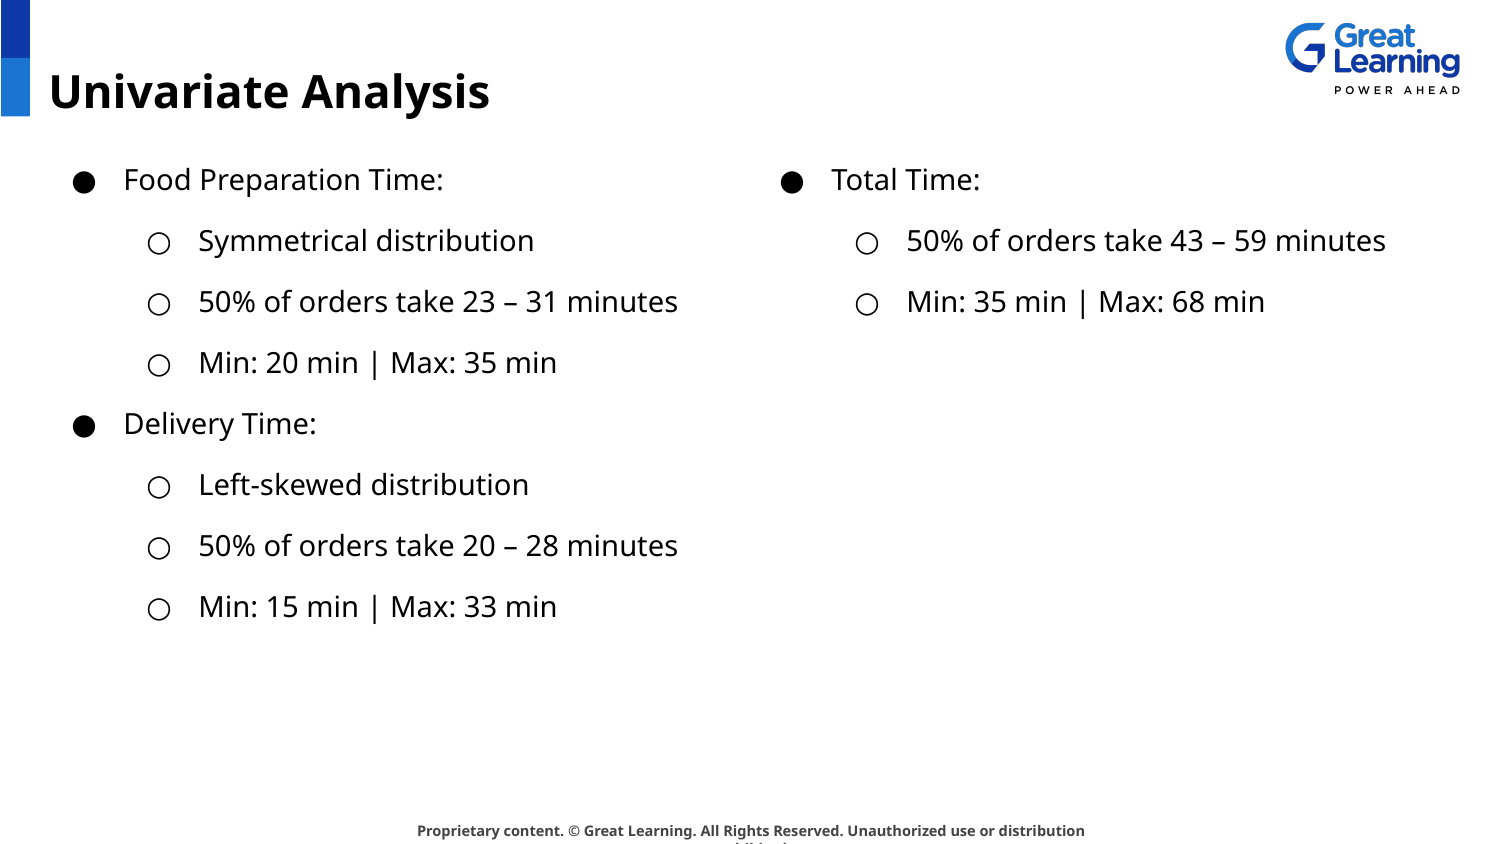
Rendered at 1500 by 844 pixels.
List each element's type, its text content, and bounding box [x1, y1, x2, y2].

list Total Time: 50% of orders take 43 – 59 minutes Min: 35 min | Max: 68 min [741, 141, 1450, 750]
list Food Preparation Time: Symmetrical distribution 50% of orders take 23 – 31 minutes Min: 20 min | Max: 35 min Delivery Time: Left-skewed distribution 50% of orders take 20 – 28 minutes Min: 15 min | Max: 33 min [33, 141, 741, 750]
picture [1258, 11, 1487, 106]
title Univariate Analysis [33, 47, 1431, 141]
